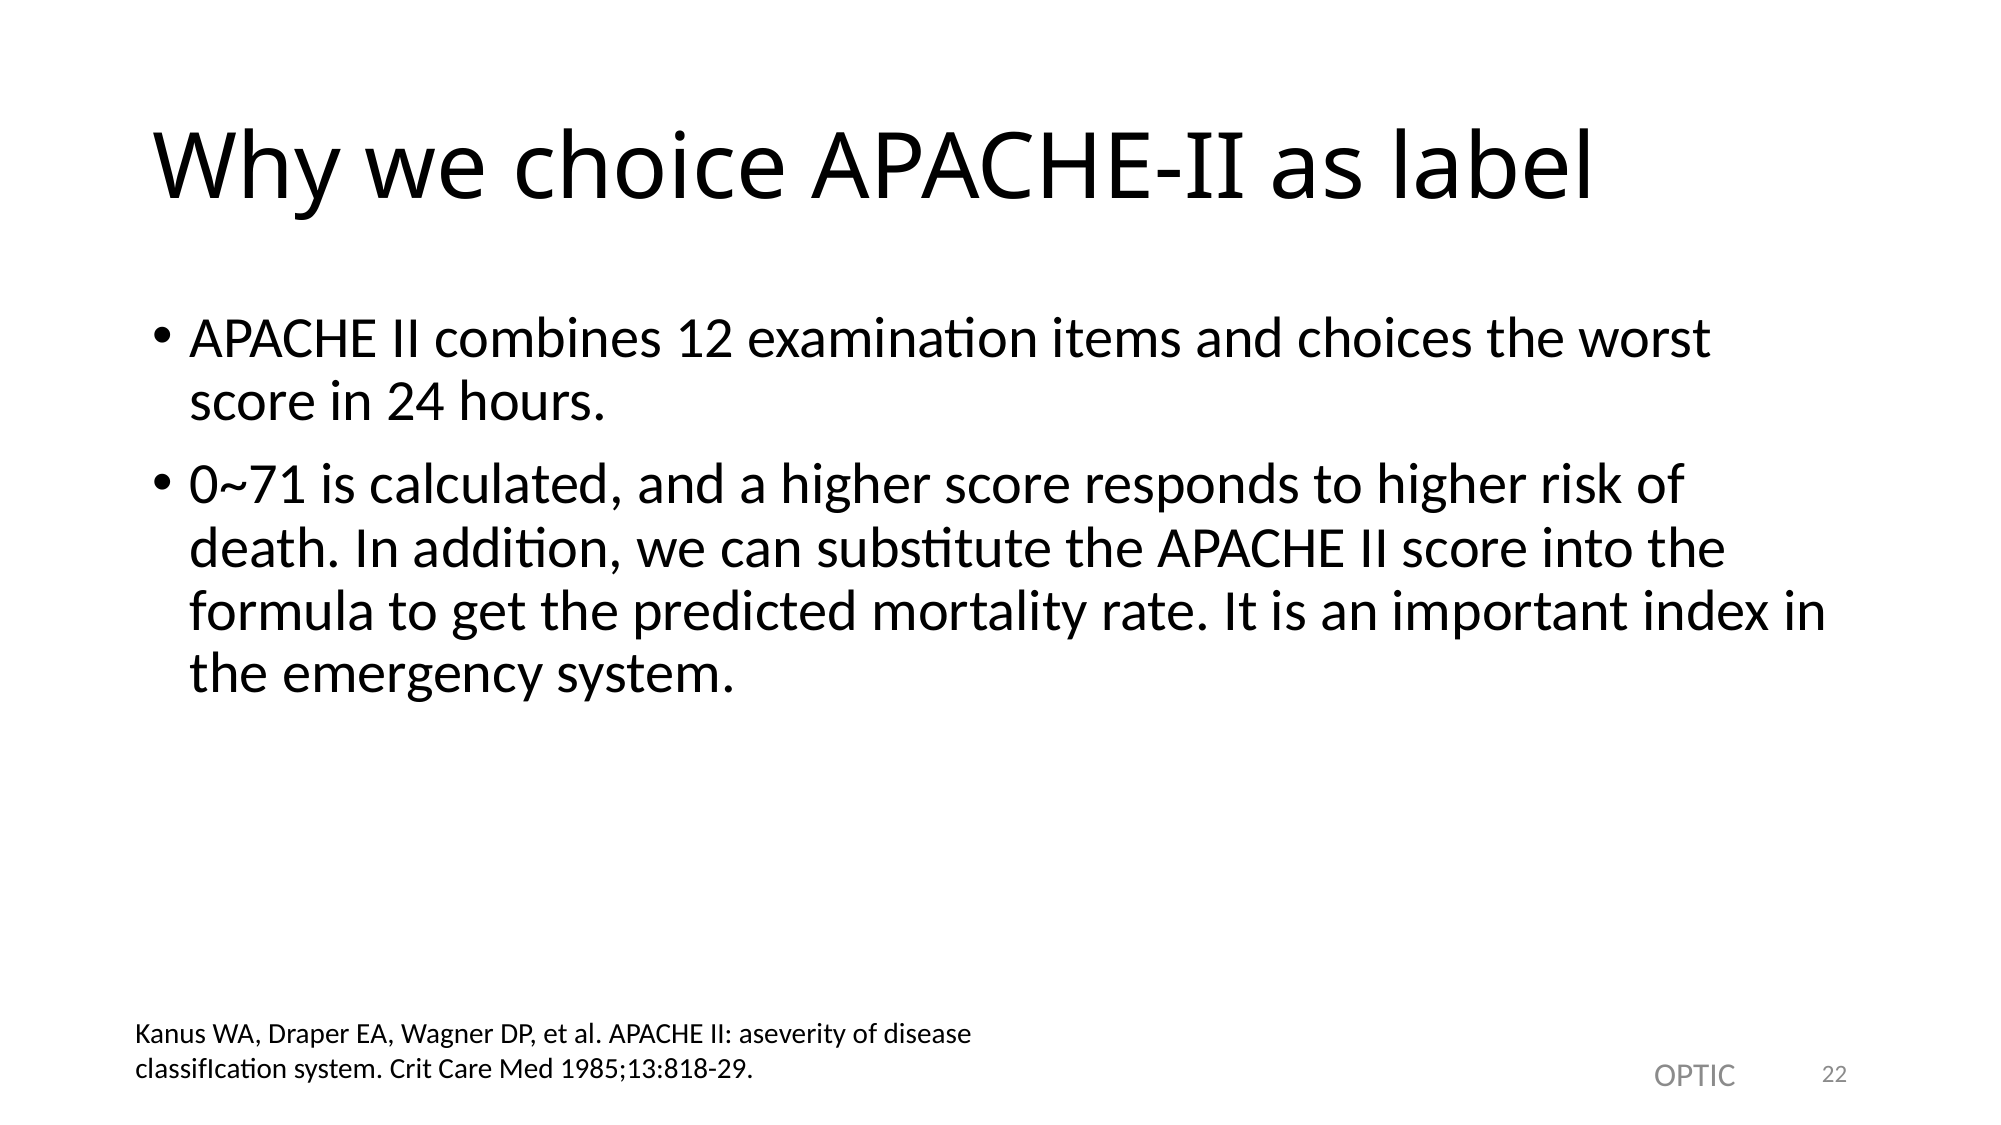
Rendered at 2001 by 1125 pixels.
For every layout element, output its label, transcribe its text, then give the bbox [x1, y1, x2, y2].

list APACHE II combines 12 examination items and choices the worst score in 24 hours. 0~71 is calculated, and a higher score responds to higher risk of death. In addition, we can substitute the APACHE II score into the formula to get the predicted mortality rate. It is an important index in the emergency system. [137, 299, 1863, 1014]
title Why we choice APACHE-II as label [137, 59, 1863, 278]
slide_number 22 [1412, 1042, 1863, 1103]
text_box Kanus WA, Draper EA, Wagner DP, et al. APACHE II: aseverity of disease classifIcation system. Crit Care Med 1985;13:818-29. [120, 1006, 1142, 1125]
